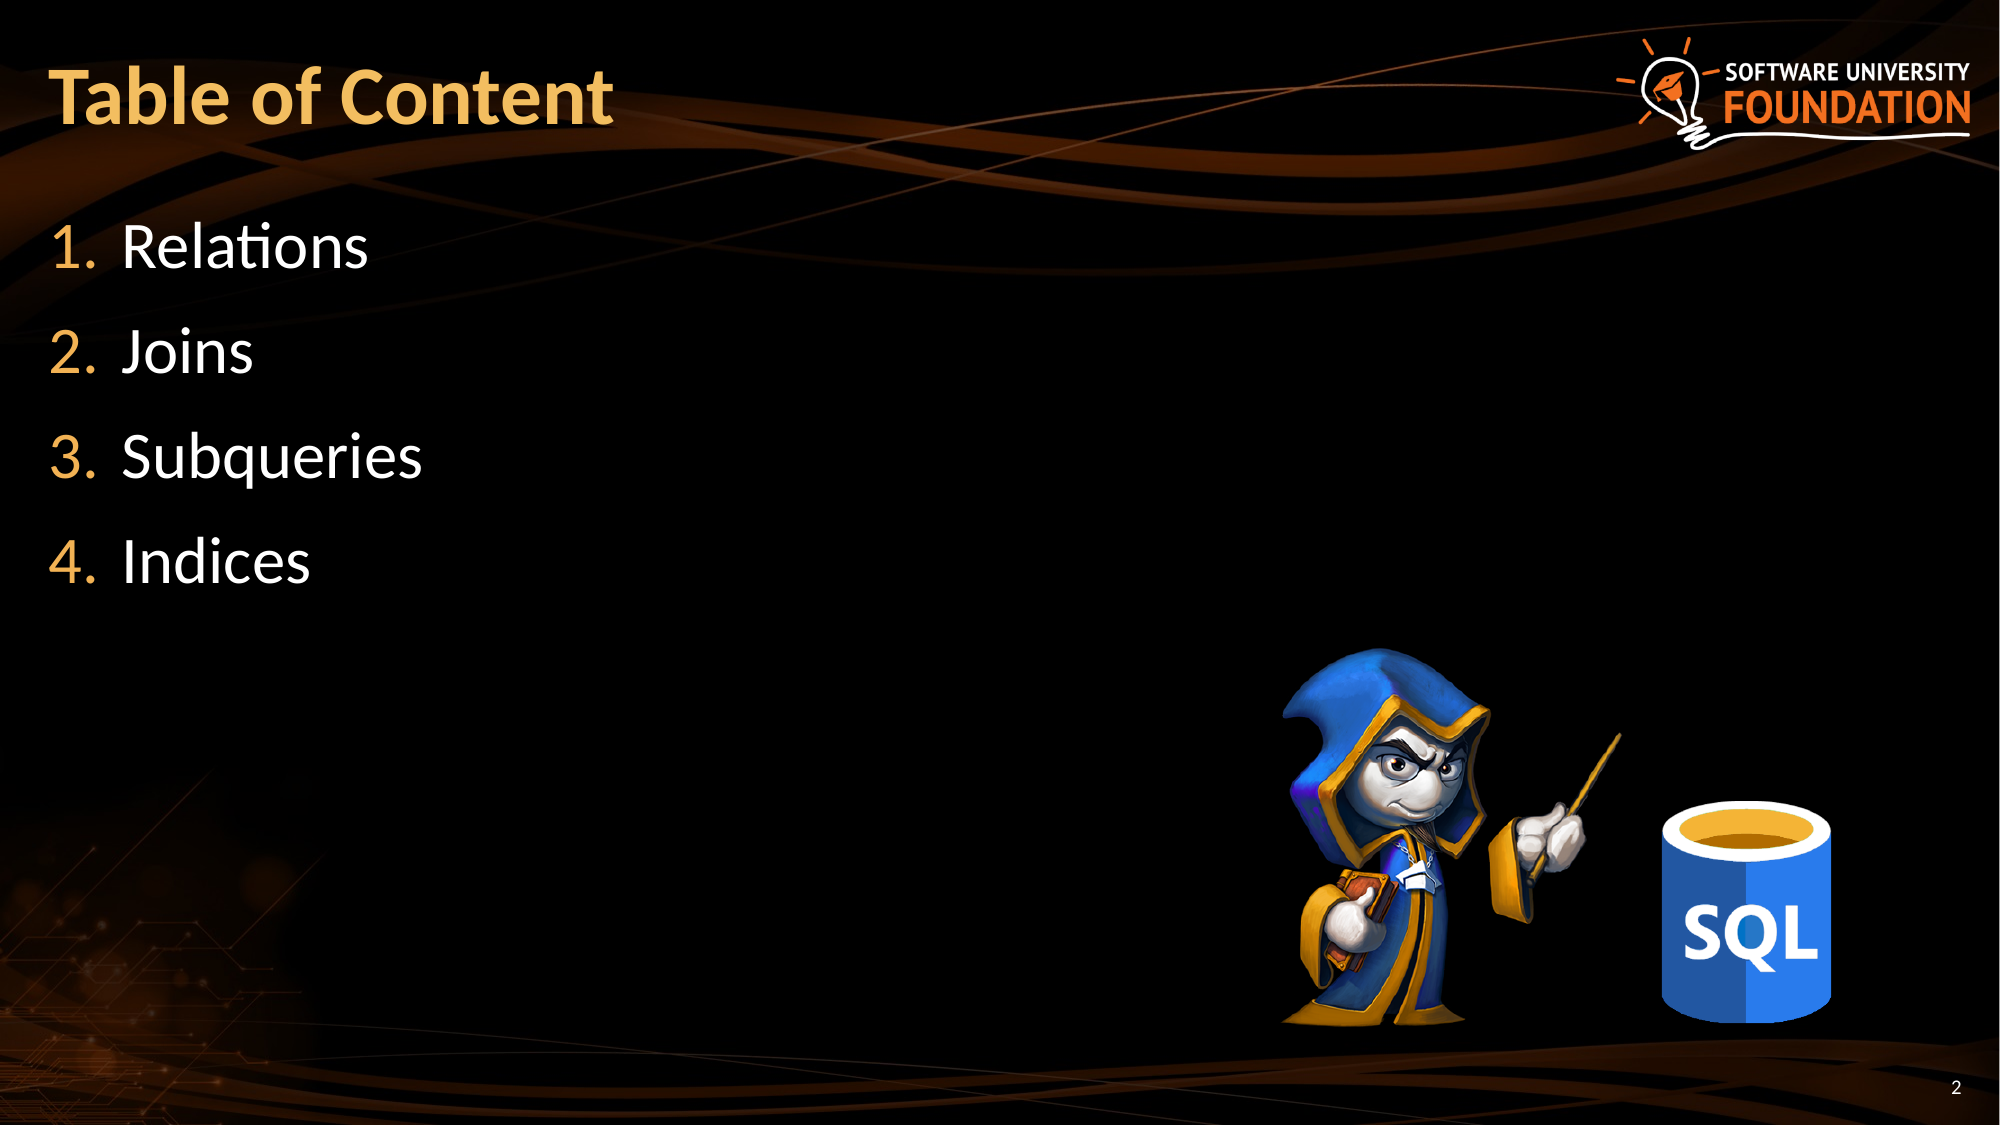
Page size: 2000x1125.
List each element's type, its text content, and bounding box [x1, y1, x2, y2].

list Relations Joins Subqueries Indices [31, 195, 1968, 1103]
title Table of Content [30, 6, 1602, 189]
slide_number 2 [1897, 1070, 1968, 1103]
picture [0, 0, 2000, 1125]
